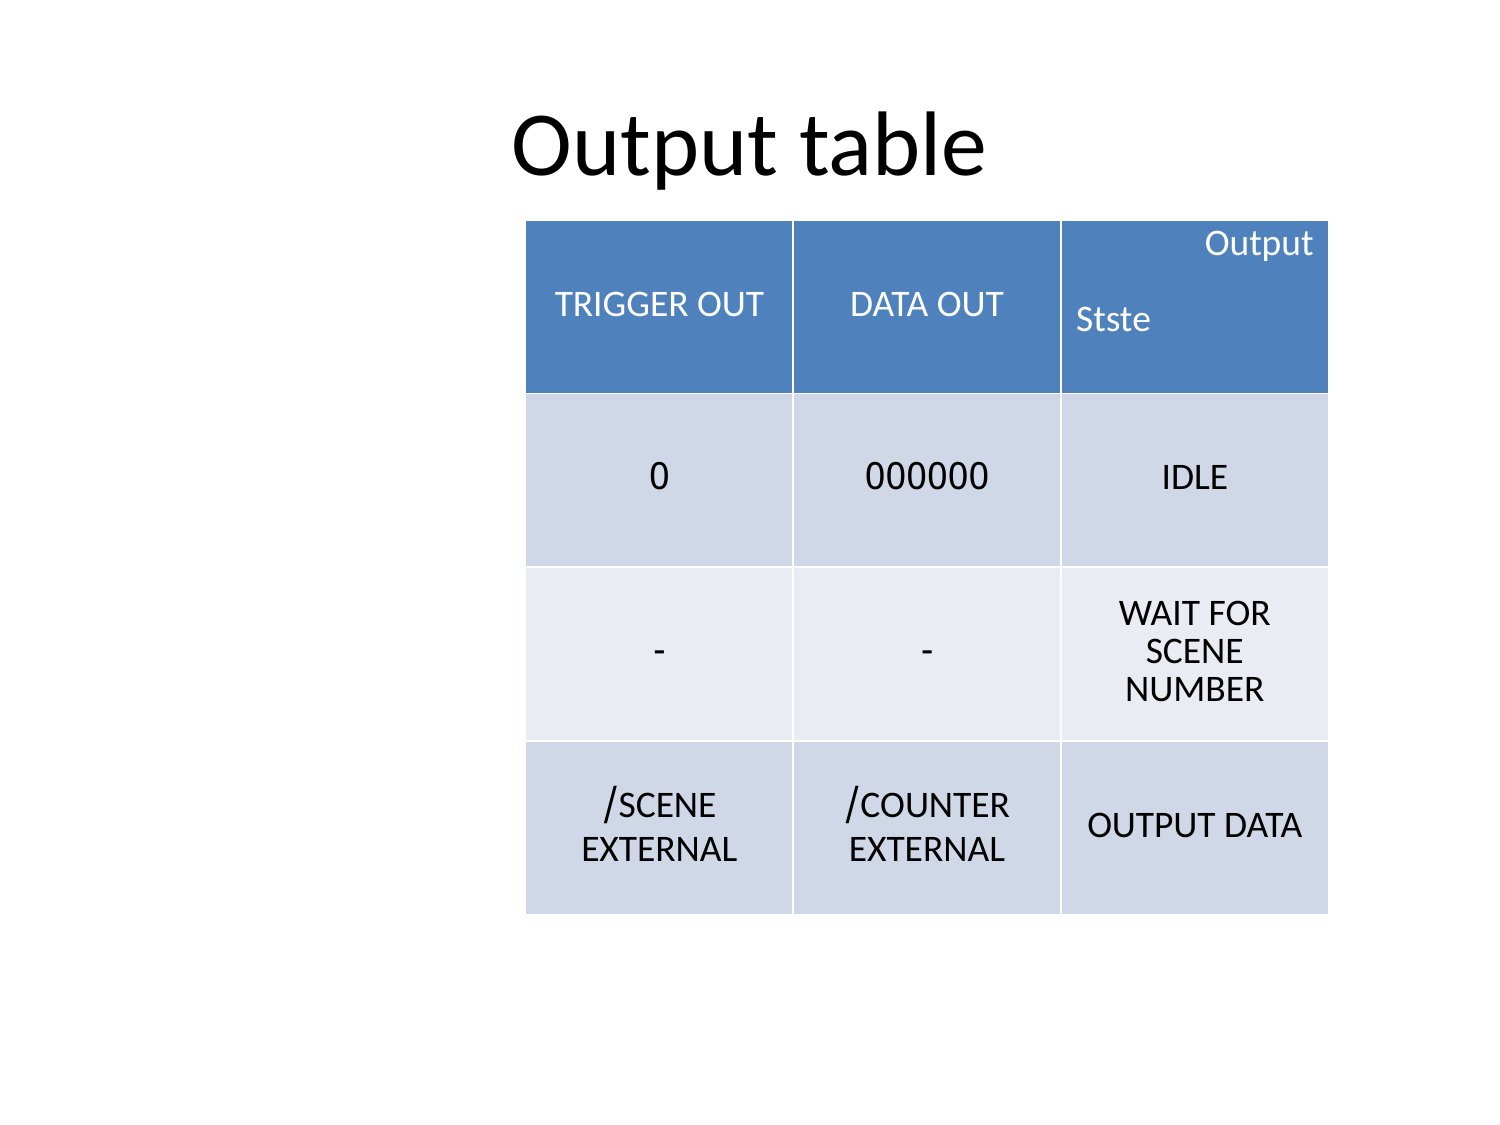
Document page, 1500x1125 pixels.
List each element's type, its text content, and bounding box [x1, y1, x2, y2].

title Output table [75, 45, 1425, 233]
table_header DATA OUT [794, 221, 1060, 393]
table_cell - [794, 568, 1060, 740]
table_cell IDLE [1062, 394, 1328, 566]
table_cell SCENE/ EXTERNAL [526, 742, 792, 914]
table_header Output Stste [1062, 221, 1328, 393]
table_cell COUNTER/ EXTERNAL [794, 742, 1060, 914]
table_header TRIGGER OUT [526, 221, 792, 393]
table_cell 000000 [794, 394, 1060, 566]
table_cell OUTPUT DATA [1062, 742, 1328, 914]
table_cell - [526, 568, 792, 740]
table_cell WAIT FOR SCENE NUMBER [1062, 568, 1328, 740]
table_cell 0 [526, 394, 792, 566]
